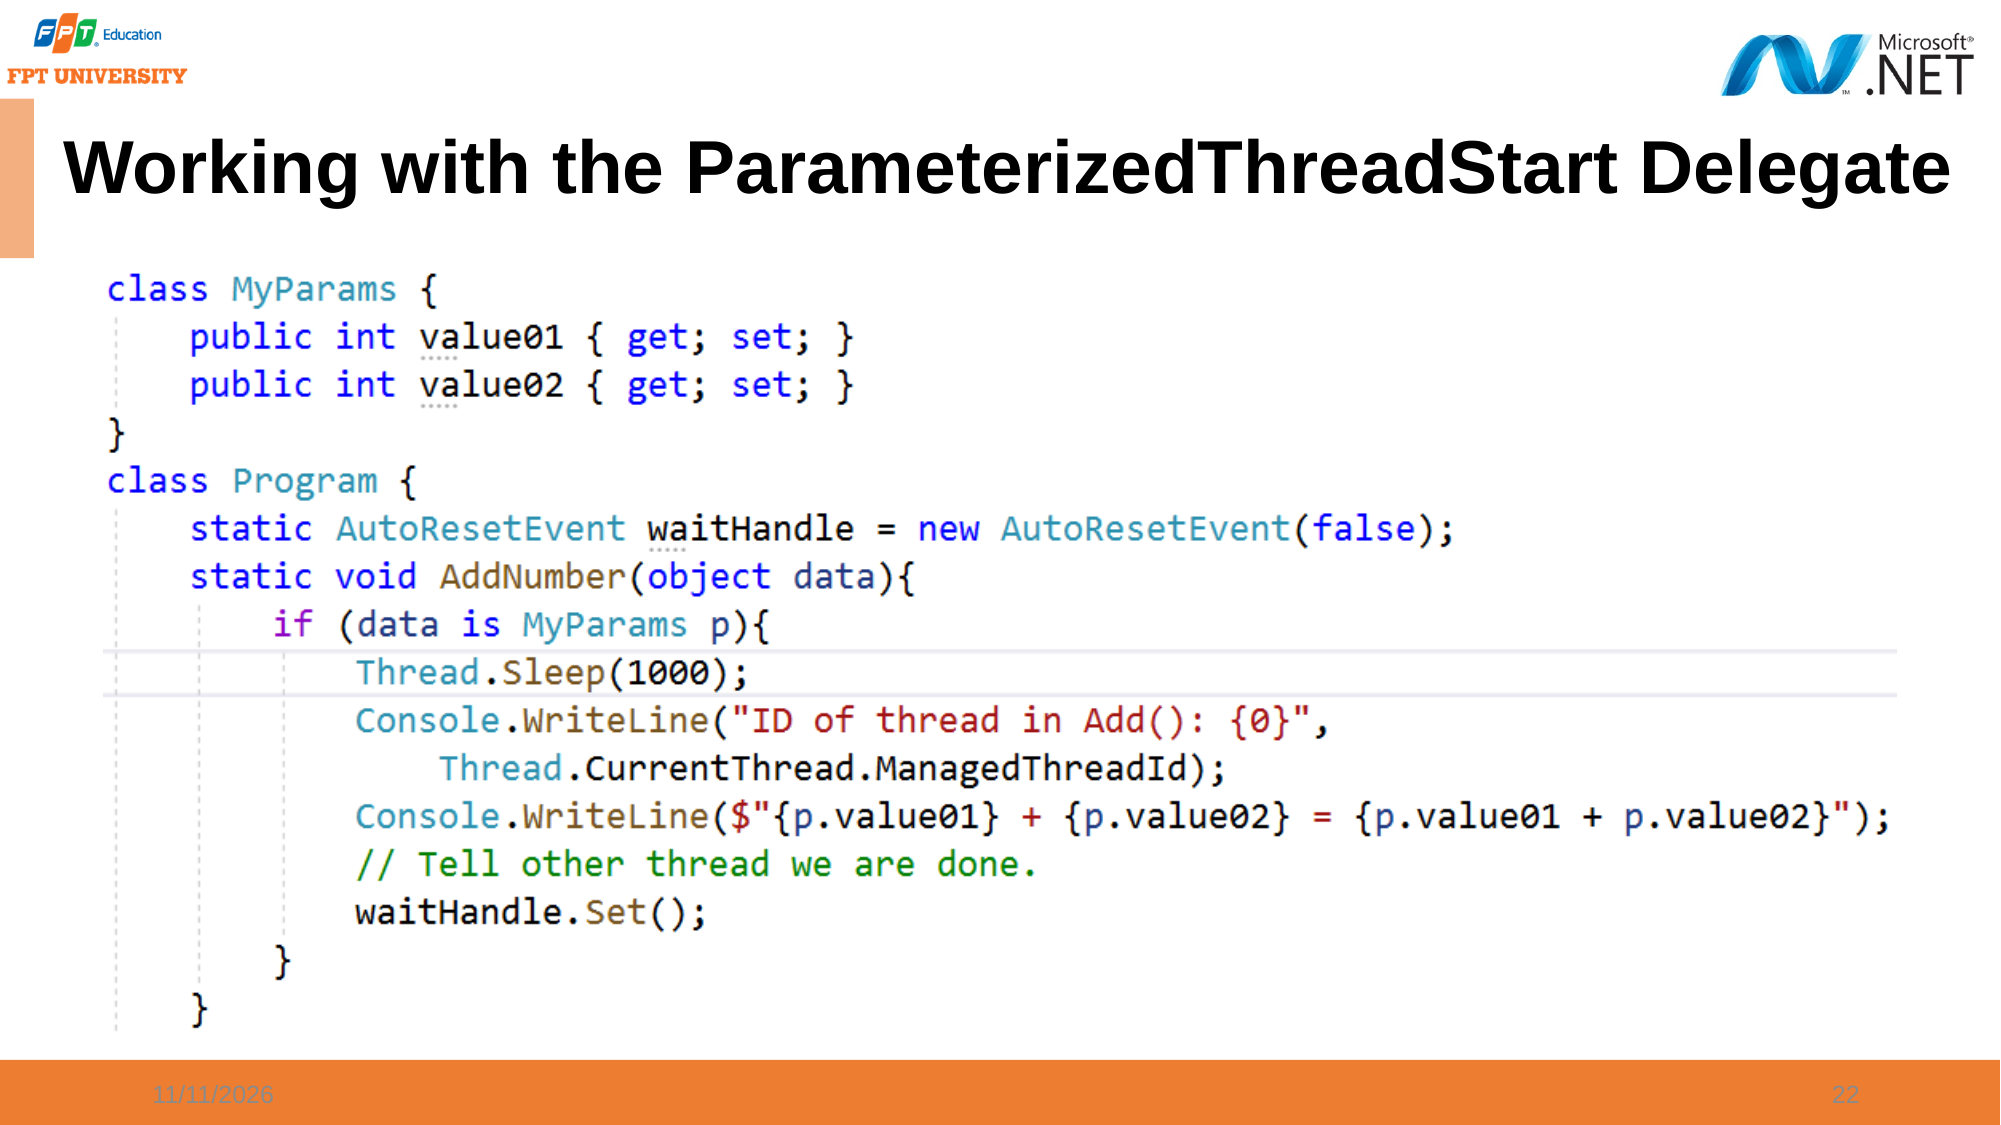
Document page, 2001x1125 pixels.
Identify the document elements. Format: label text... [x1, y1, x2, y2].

picture [103, 266, 1897, 1033]
title Working with the ParameterizedThreadStart Delegate [48, 107, 1989, 233]
slide_number 22 [1424, 1063, 1875, 1123]
picture [1685, 0, 2001, 129]
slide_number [137, 1063, 588, 1123]
picture [0, 0, 194, 94]
